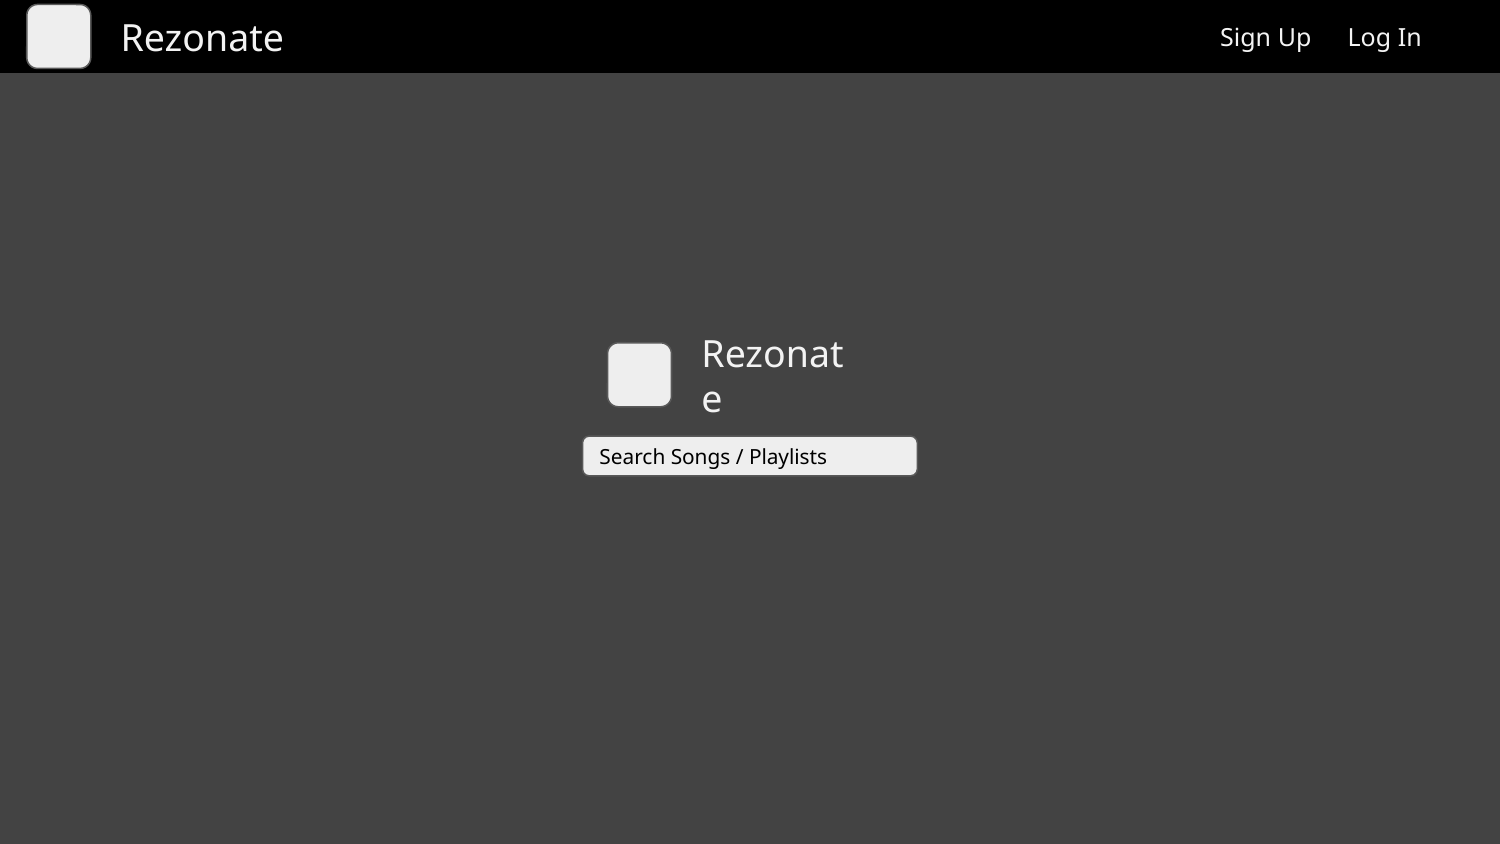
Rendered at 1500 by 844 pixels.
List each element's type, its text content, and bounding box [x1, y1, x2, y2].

text_box Log In [1332, 4, 1460, 69]
text_box Search Songs / Playlists [582, 436, 918, 476]
text_box Sign Up [1205, 4, 1332, 69]
text_box [0, 0, 1500, 73]
text_box Rezonate [105, 4, 539, 69]
text_box [26, 4, 91, 69]
text_box Rezonate [686, 342, 875, 407]
text_box [607, 342, 672, 407]
